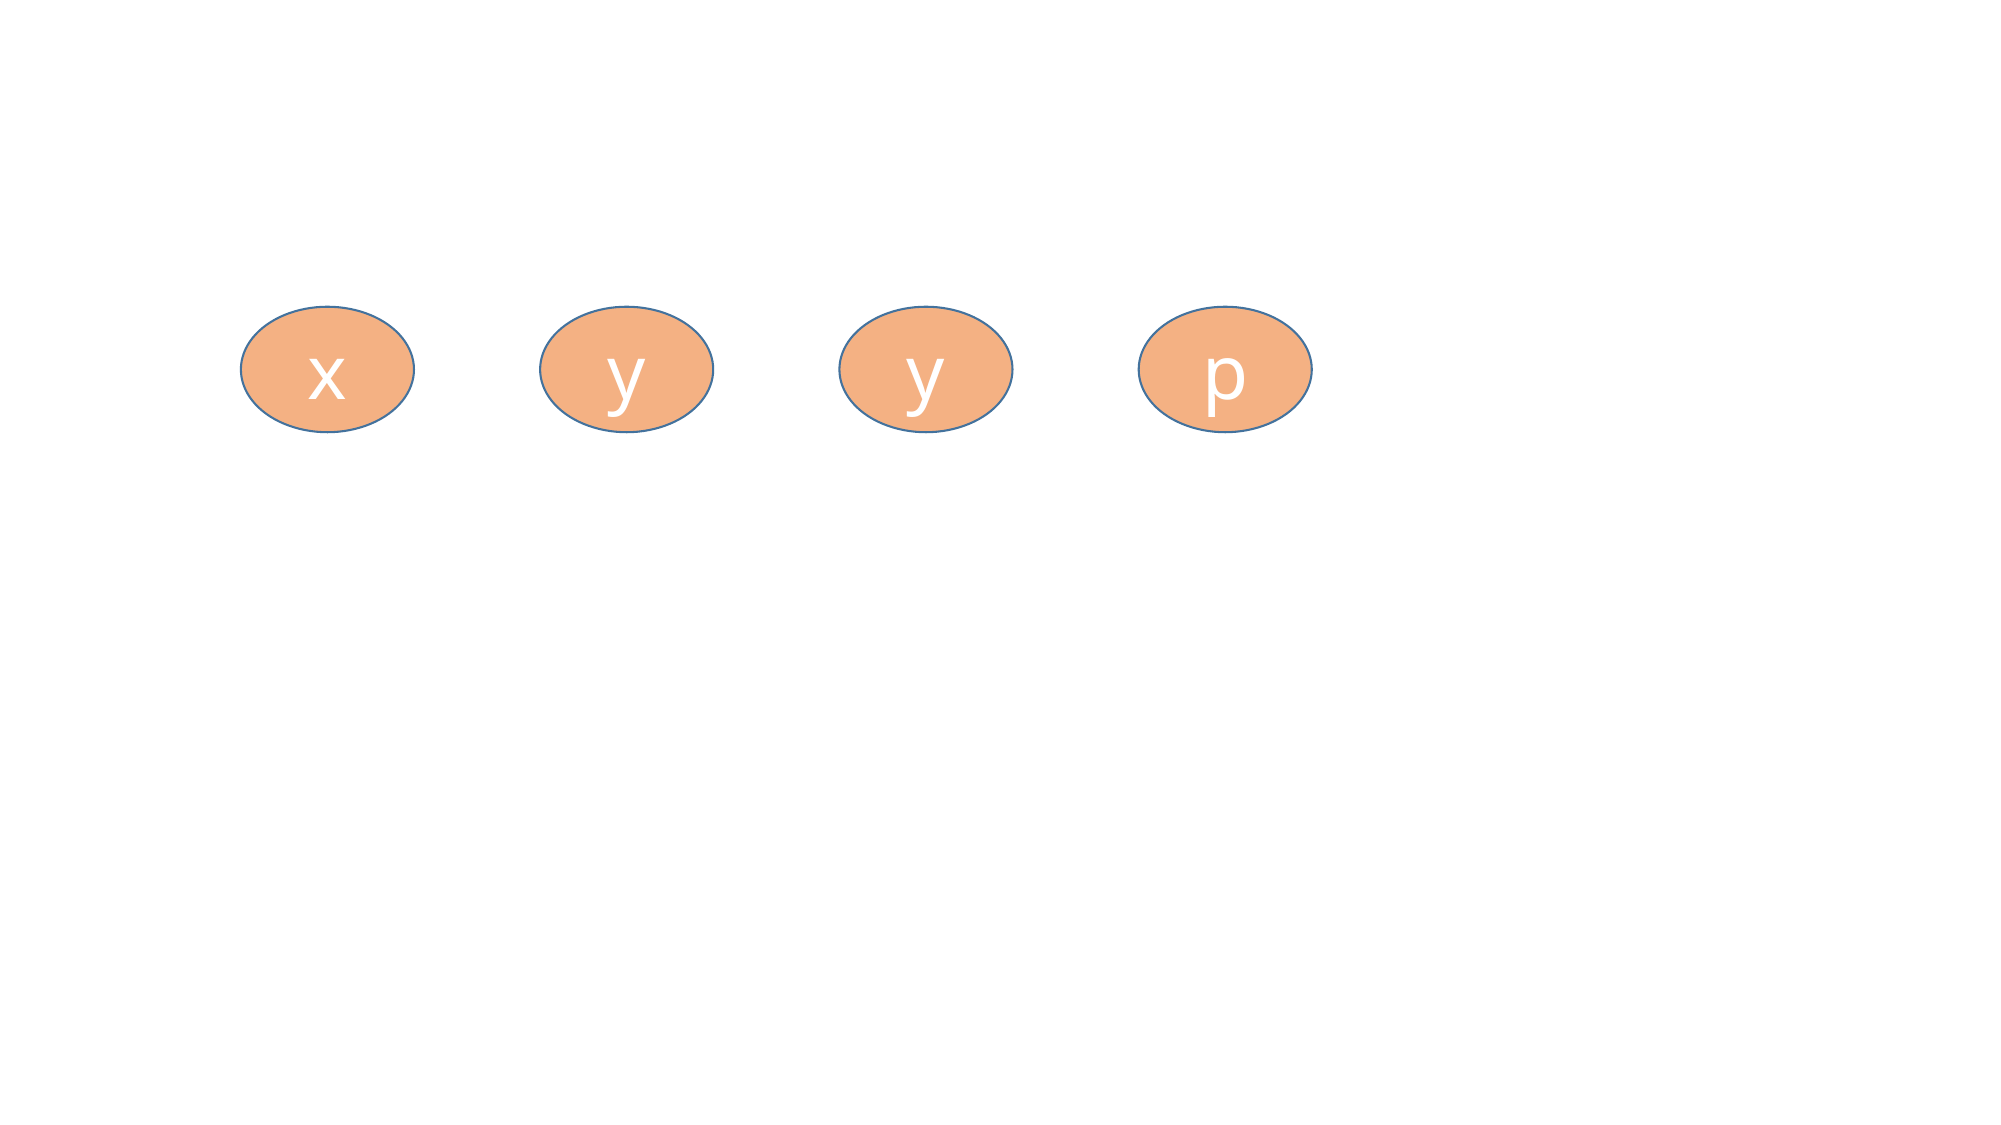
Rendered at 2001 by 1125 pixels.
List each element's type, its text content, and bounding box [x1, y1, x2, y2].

text_box y [838, 305, 1014, 434]
text_box p [1137, 305, 1313, 434]
text_box x [239, 305, 416, 434]
text_box y [539, 305, 715, 434]
